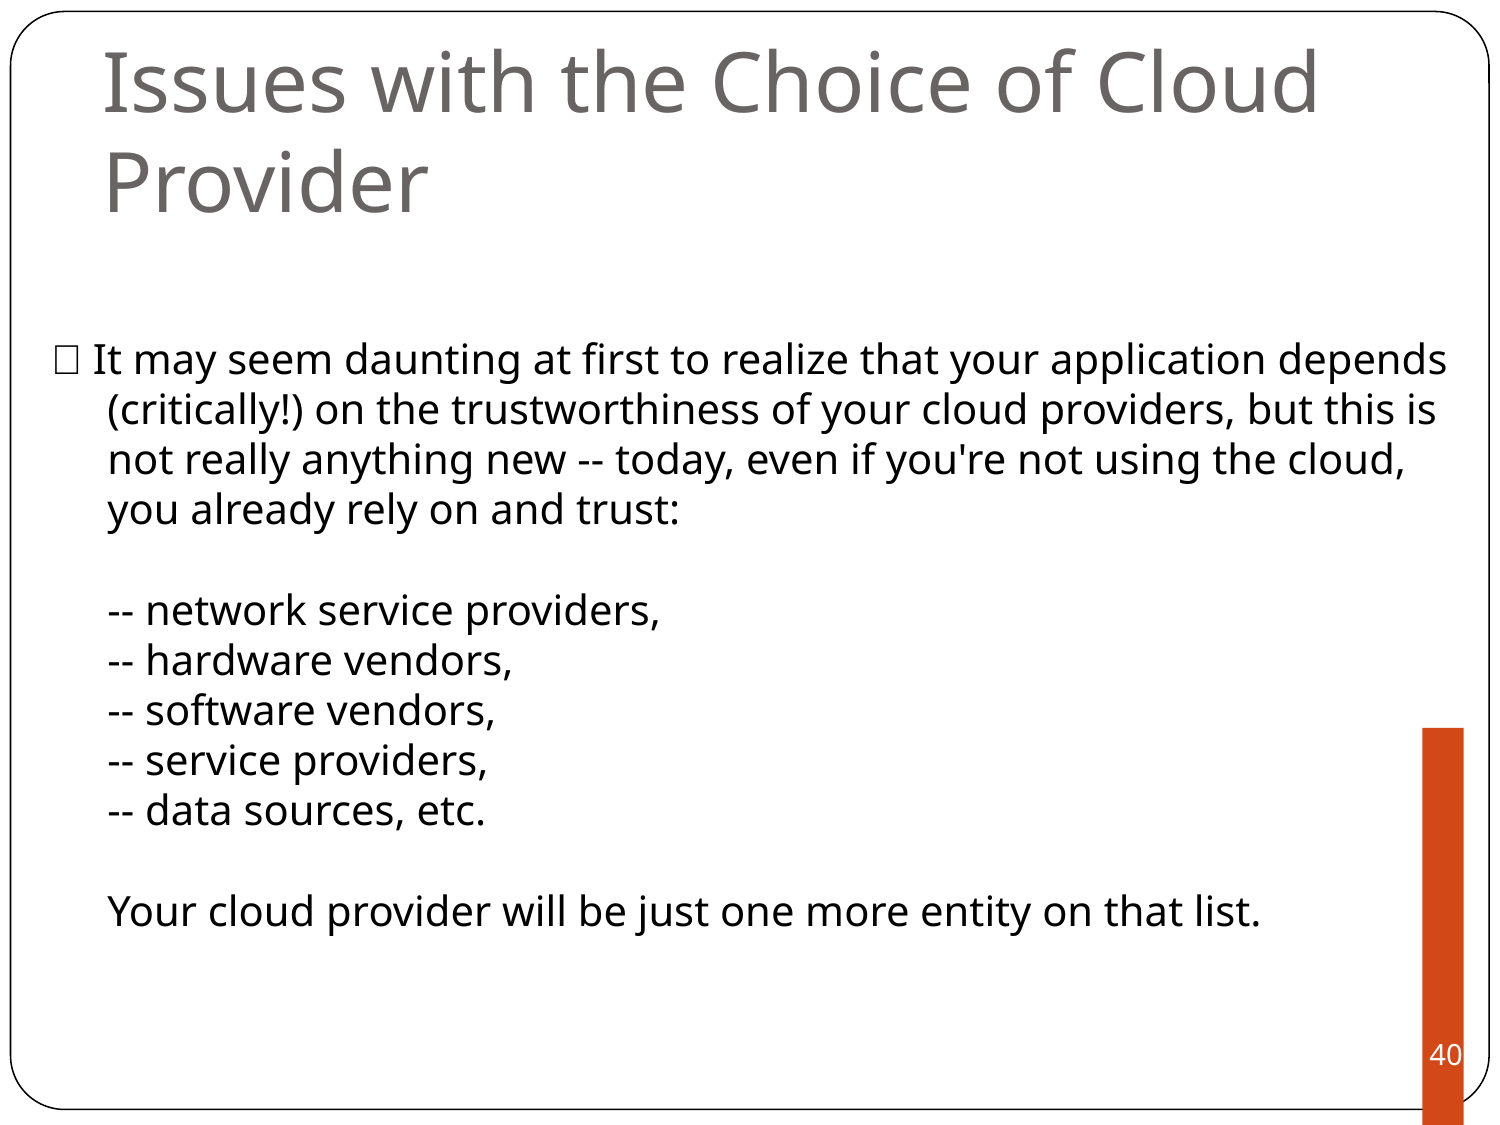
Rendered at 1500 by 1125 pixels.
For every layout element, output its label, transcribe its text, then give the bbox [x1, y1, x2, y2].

slide_number ‹#› [1422, 935, 1464, 1125]
title Issues with the Choice of Cloud Provider [75, 27, 1350, 230]
text_box  It may seem daunting at first to realize that your application depends (critically!) on the trustworthiness of your cloud providers, but this is not really anything new -- today, even if you're not using the cloud, you already rely on and trust: -- network service providers, -- hardware vendors, -- software vendors, -- service providers, -- data sources, etc. Your cloud provider will be just one more entity on that list. [49, 250, 1464, 935]
